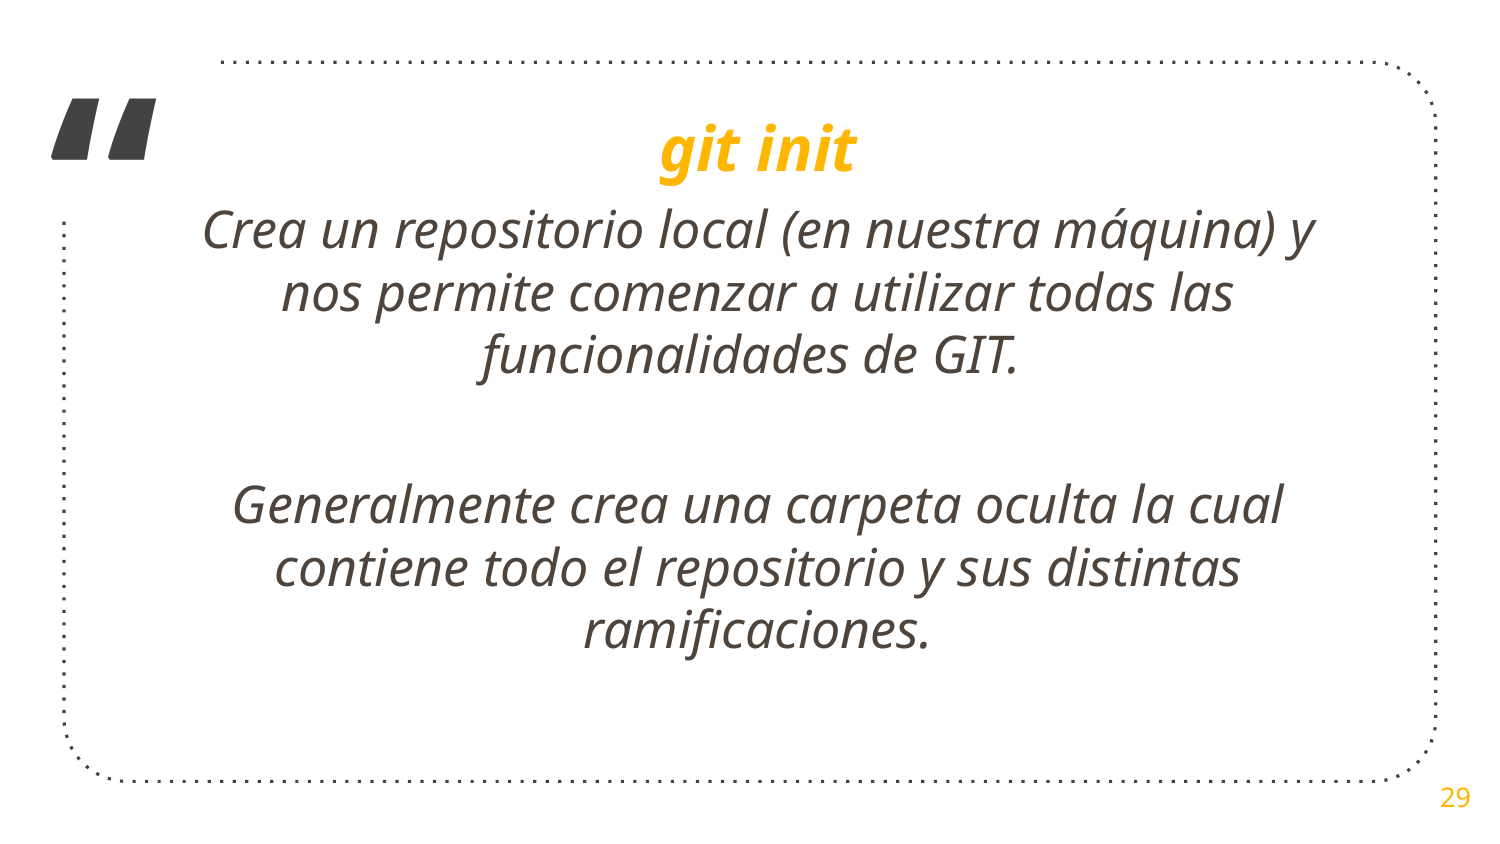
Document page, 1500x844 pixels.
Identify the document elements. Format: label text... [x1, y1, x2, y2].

list git init Crea un repositorio local (en nuestra máquina) y nos permite comenzar a utilizar todas las funcionalidades de GIT. Generalmente crea una carpeta oculta la cual contiene todo el repositorio y sus distintas ramificaciones. [162, 354, 1355, 490]
slide_number ‹#› [1411, 753, 1500, 844]
